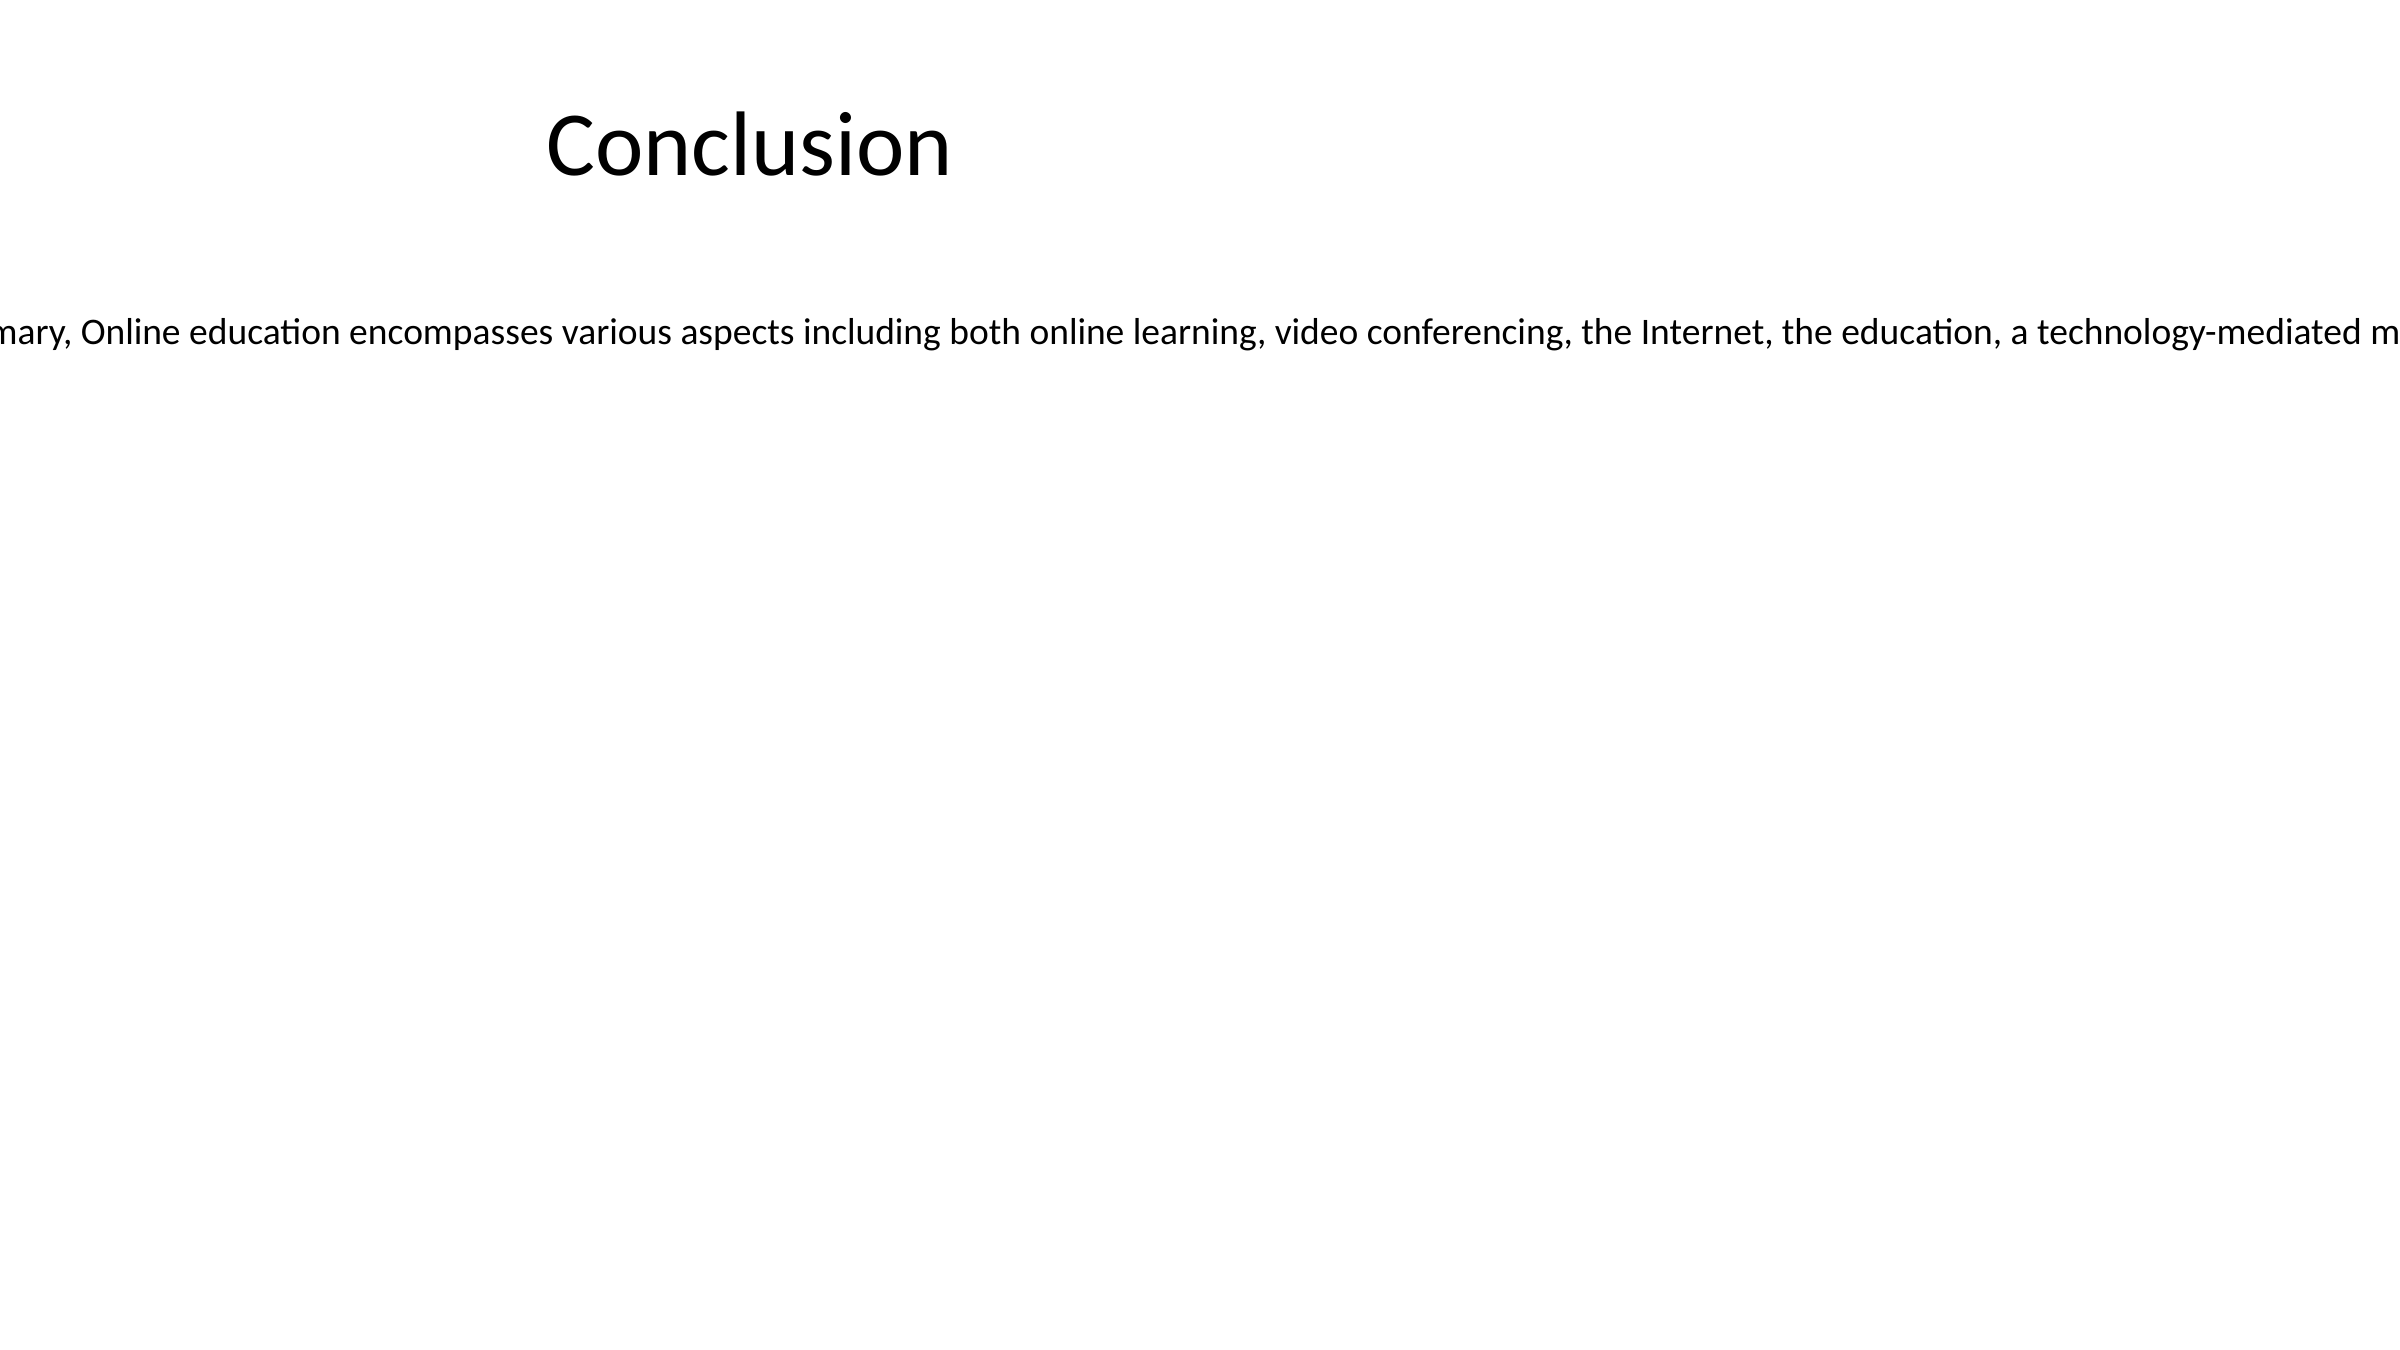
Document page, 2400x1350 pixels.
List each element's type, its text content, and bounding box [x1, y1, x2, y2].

title Conclusion [75, 45, 1425, 233]
text_box In summary, Online education encompasses various aspects including both online learning, video conferencing, the Internet, the education, a technology-mediated modality. [0, 299, 2400, 360]
